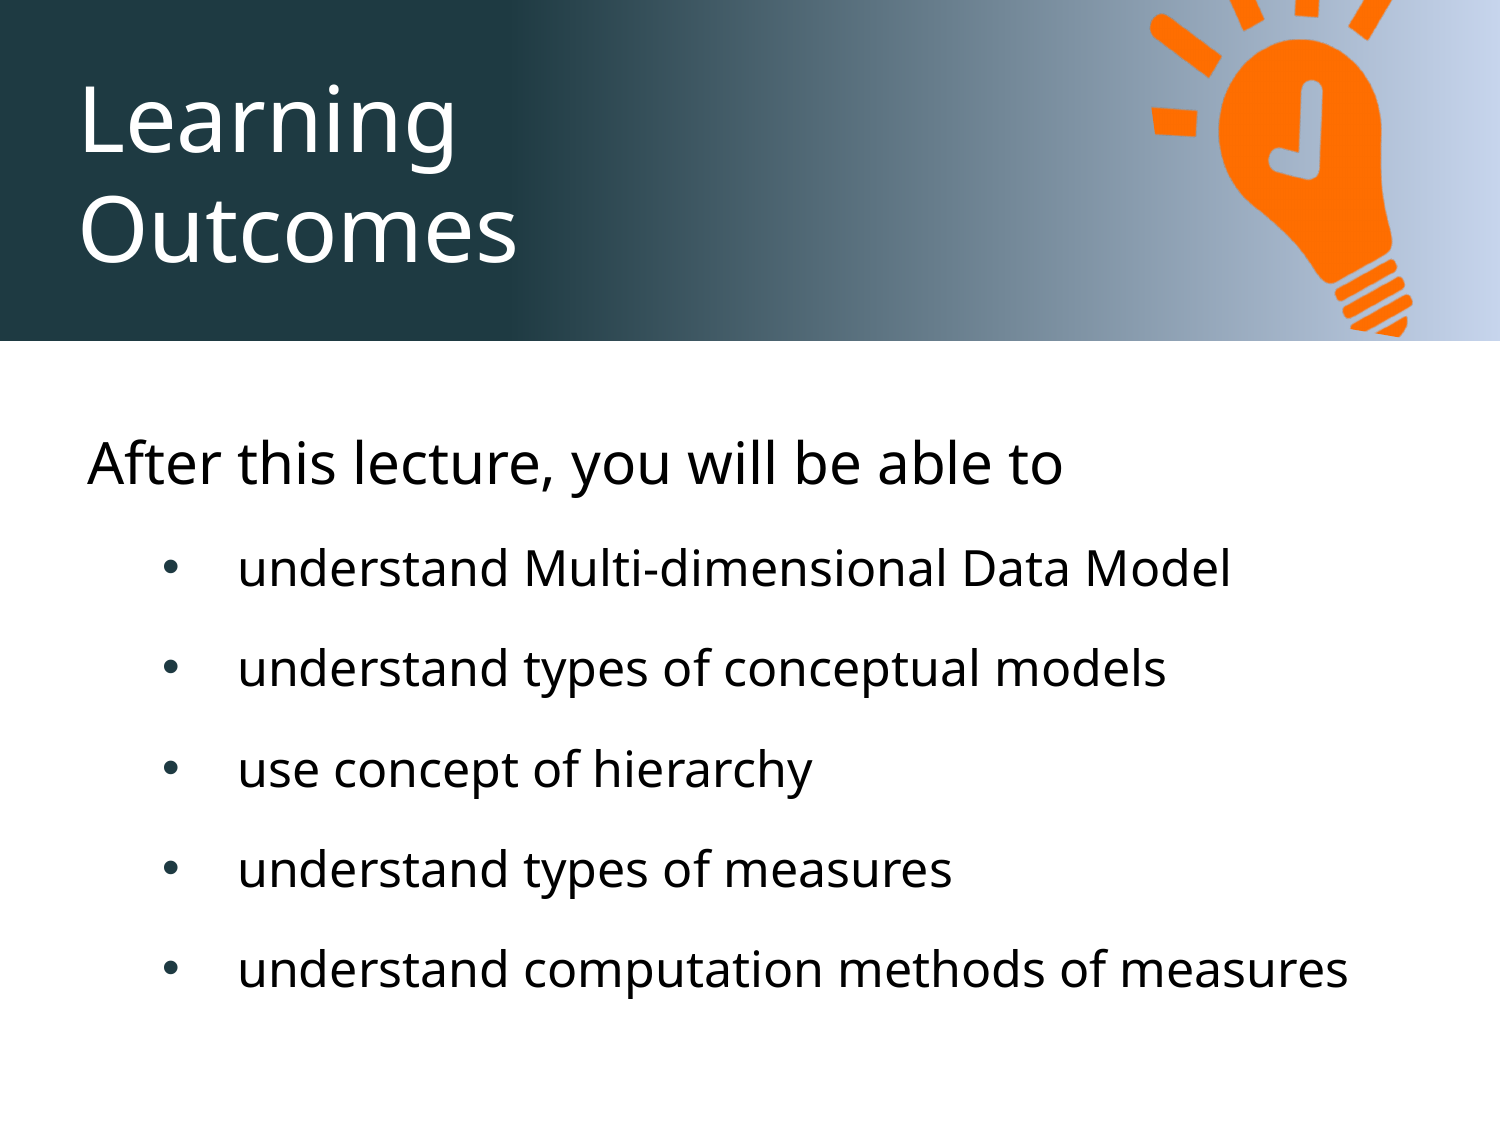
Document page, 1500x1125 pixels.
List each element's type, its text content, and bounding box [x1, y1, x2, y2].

picture [1124, 0, 1484, 344]
list After this lecture, you will be able to understand Multi-dimensional Data Model understand types of conceptual models use concept of hierarchy understand types of measures understand computation methods of measures [71, 383, 1419, 1083]
